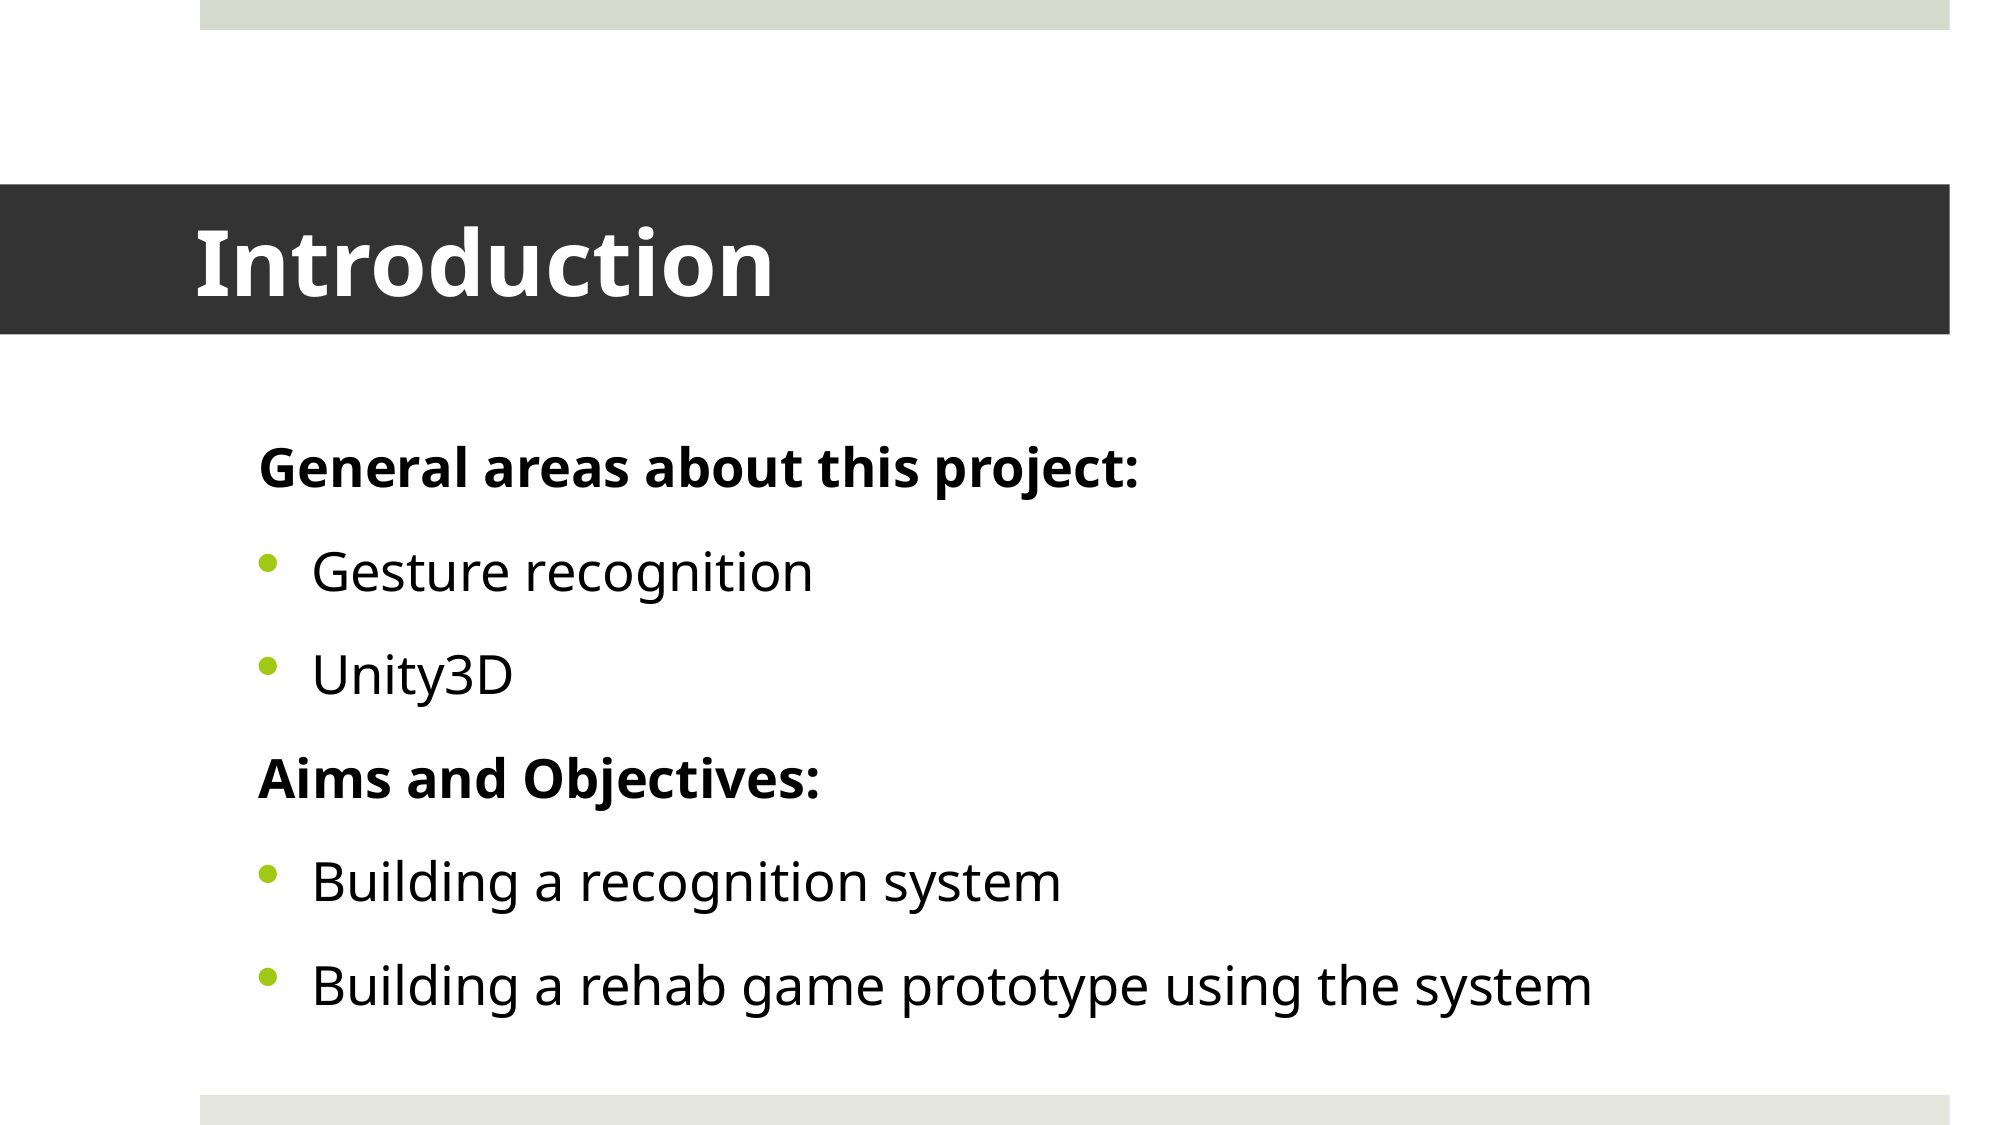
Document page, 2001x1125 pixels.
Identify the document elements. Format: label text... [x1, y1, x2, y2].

title Introduction [0, 184, 1950, 335]
list General areas about this project: Gesture recognition Unity3D Aims and Objectives: Building a recognition system Building a rehab game prototype using the system [243, 425, 1909, 1028]
